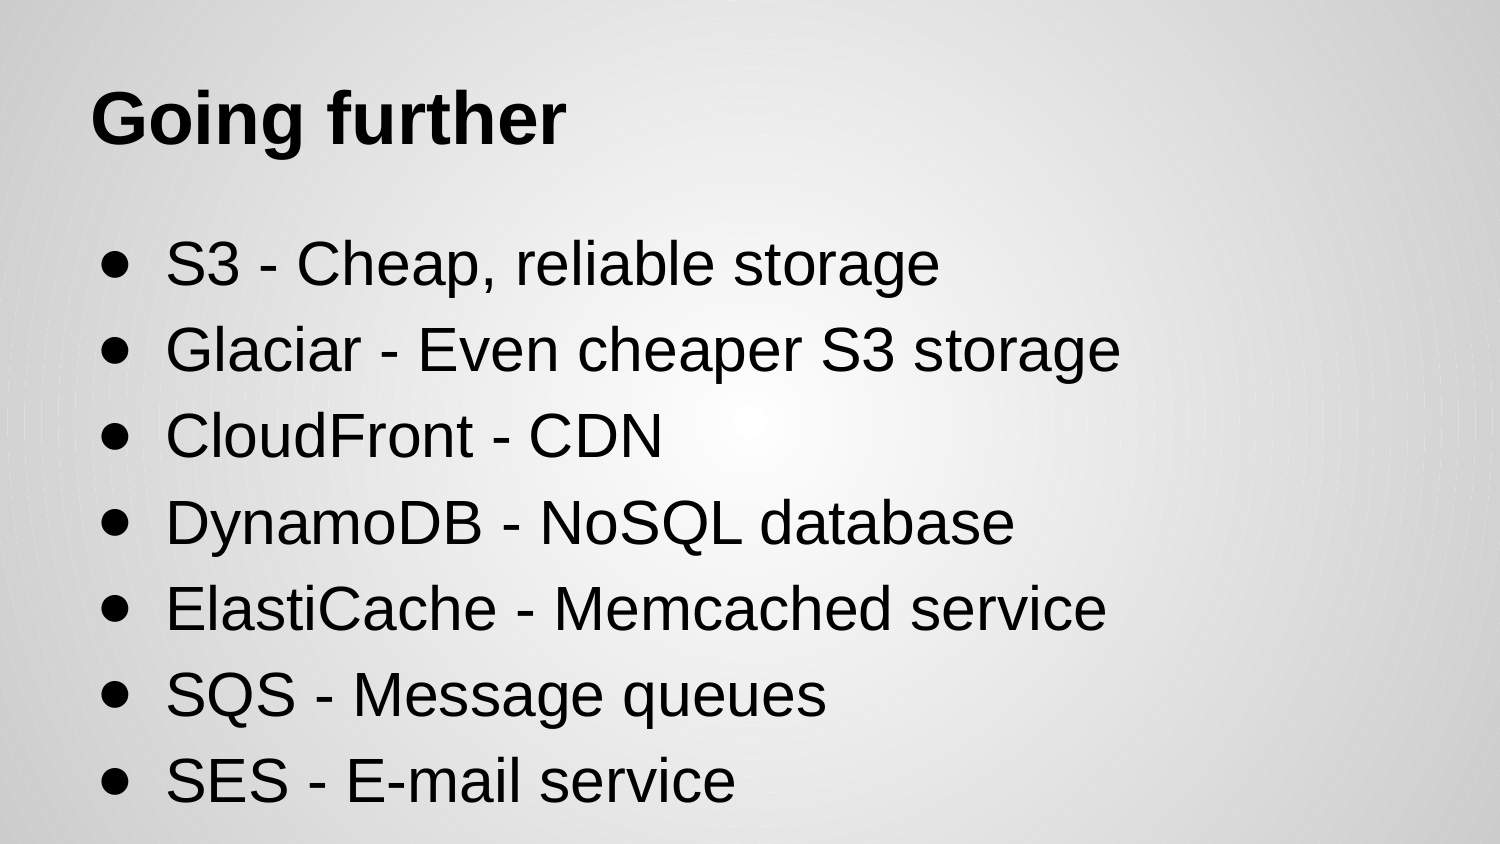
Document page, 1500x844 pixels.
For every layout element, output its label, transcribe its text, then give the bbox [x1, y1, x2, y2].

title Going further [75, 33, 1425, 175]
list S3 - Cheap, reliable storage Glaciar - Even cheaper S3 storage CloudFront - CDN DynamoDB - NoSQL database ElastiCache - Memcached service SQS - Message queues SES - E-mail service [75, 196, 1425, 808]
